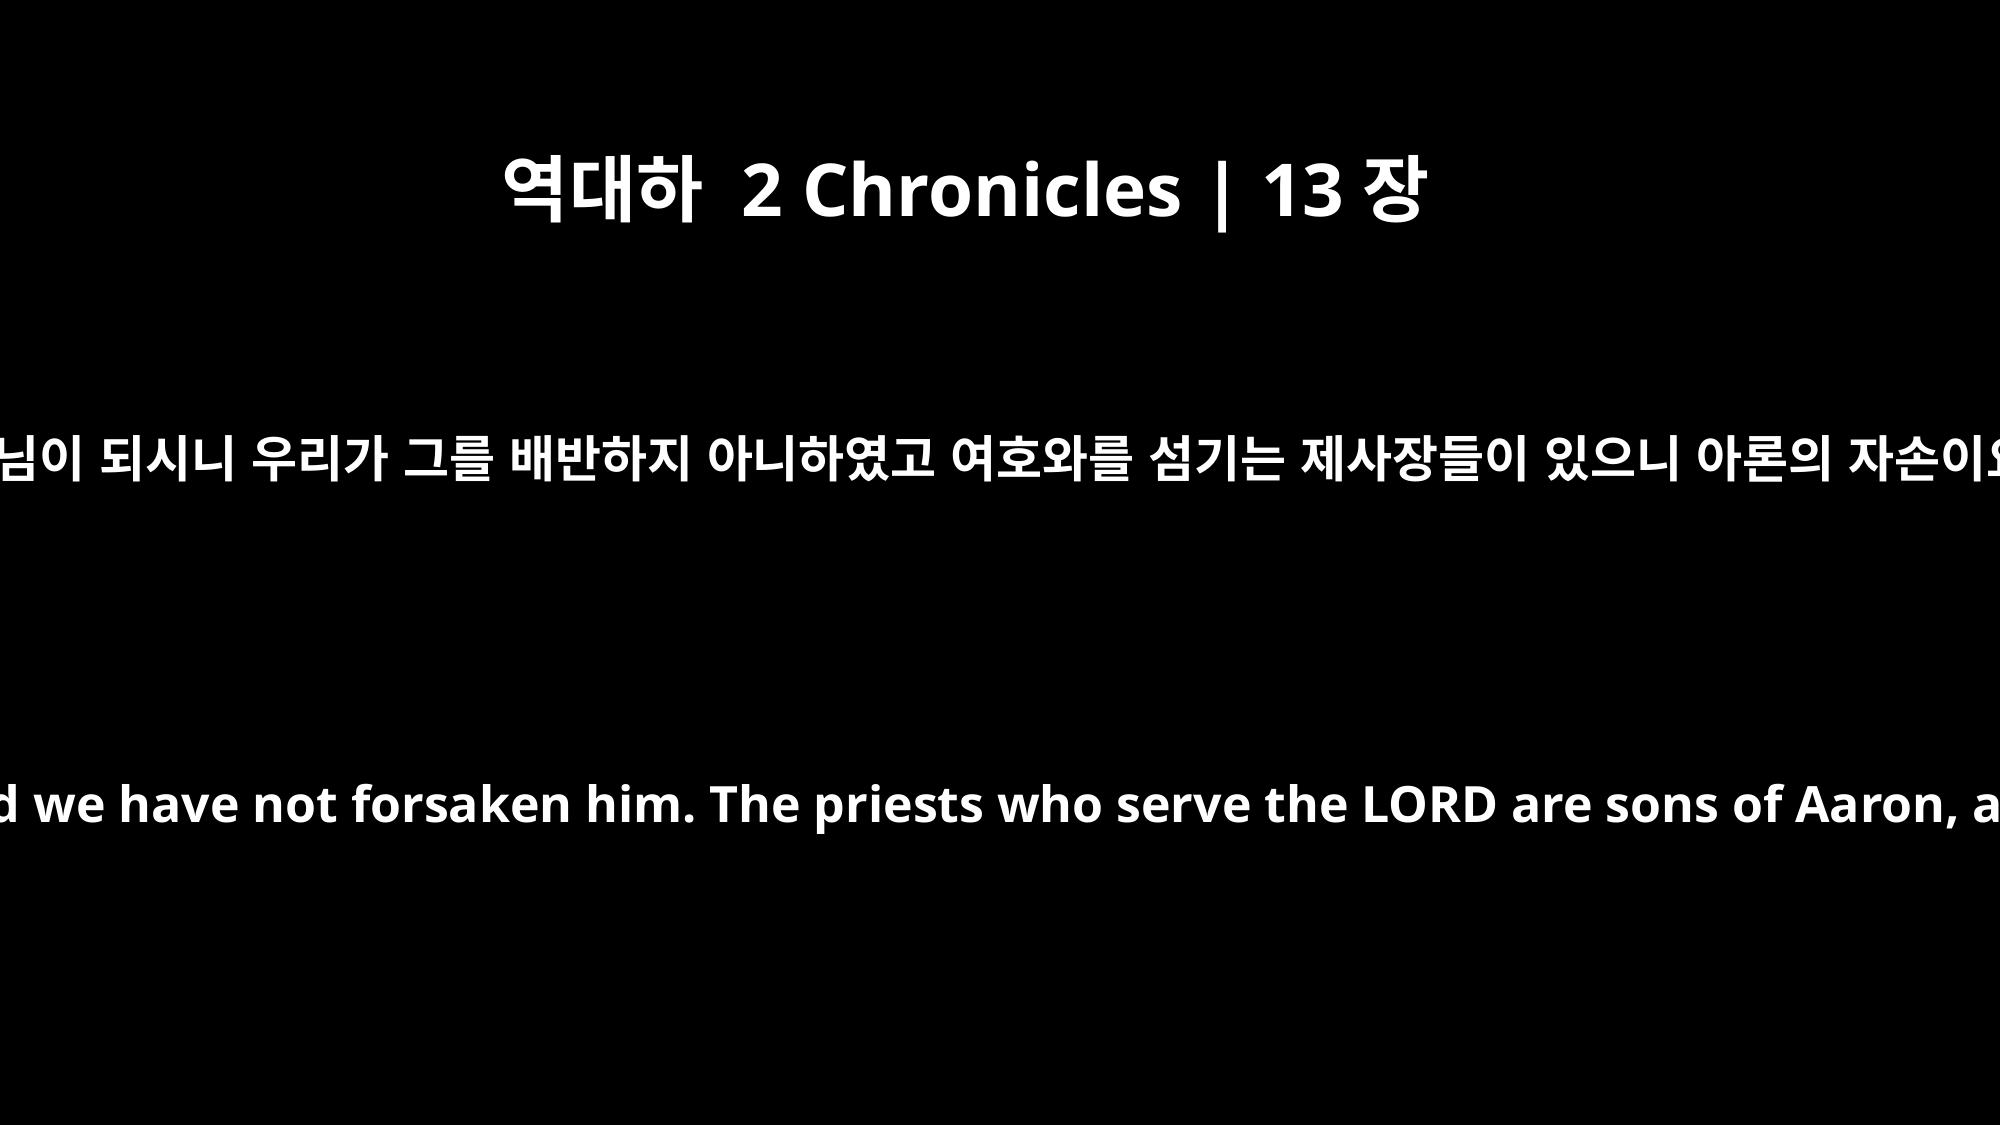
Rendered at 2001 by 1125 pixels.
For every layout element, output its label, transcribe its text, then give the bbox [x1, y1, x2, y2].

text_box 10 우리에게는 여호와께서 우리 하나님이 되시니 우리가 그를 배반하지 아니하였고 여호와를 섬기는 제사장들이 있으니 아론의 자손이요 또 레위 사람들이 수종 들어 [0, 359, 2000, 495]
text_box "As for us, the LORD is our God, and we have not forsaken him. The priests who serve the LORD are sons of Aaron, and the Levites assist them. [0, 764, 2000, 840]
text_box 역대하 2 Chronicles | 13장 [487, 136, 1445, 239]
